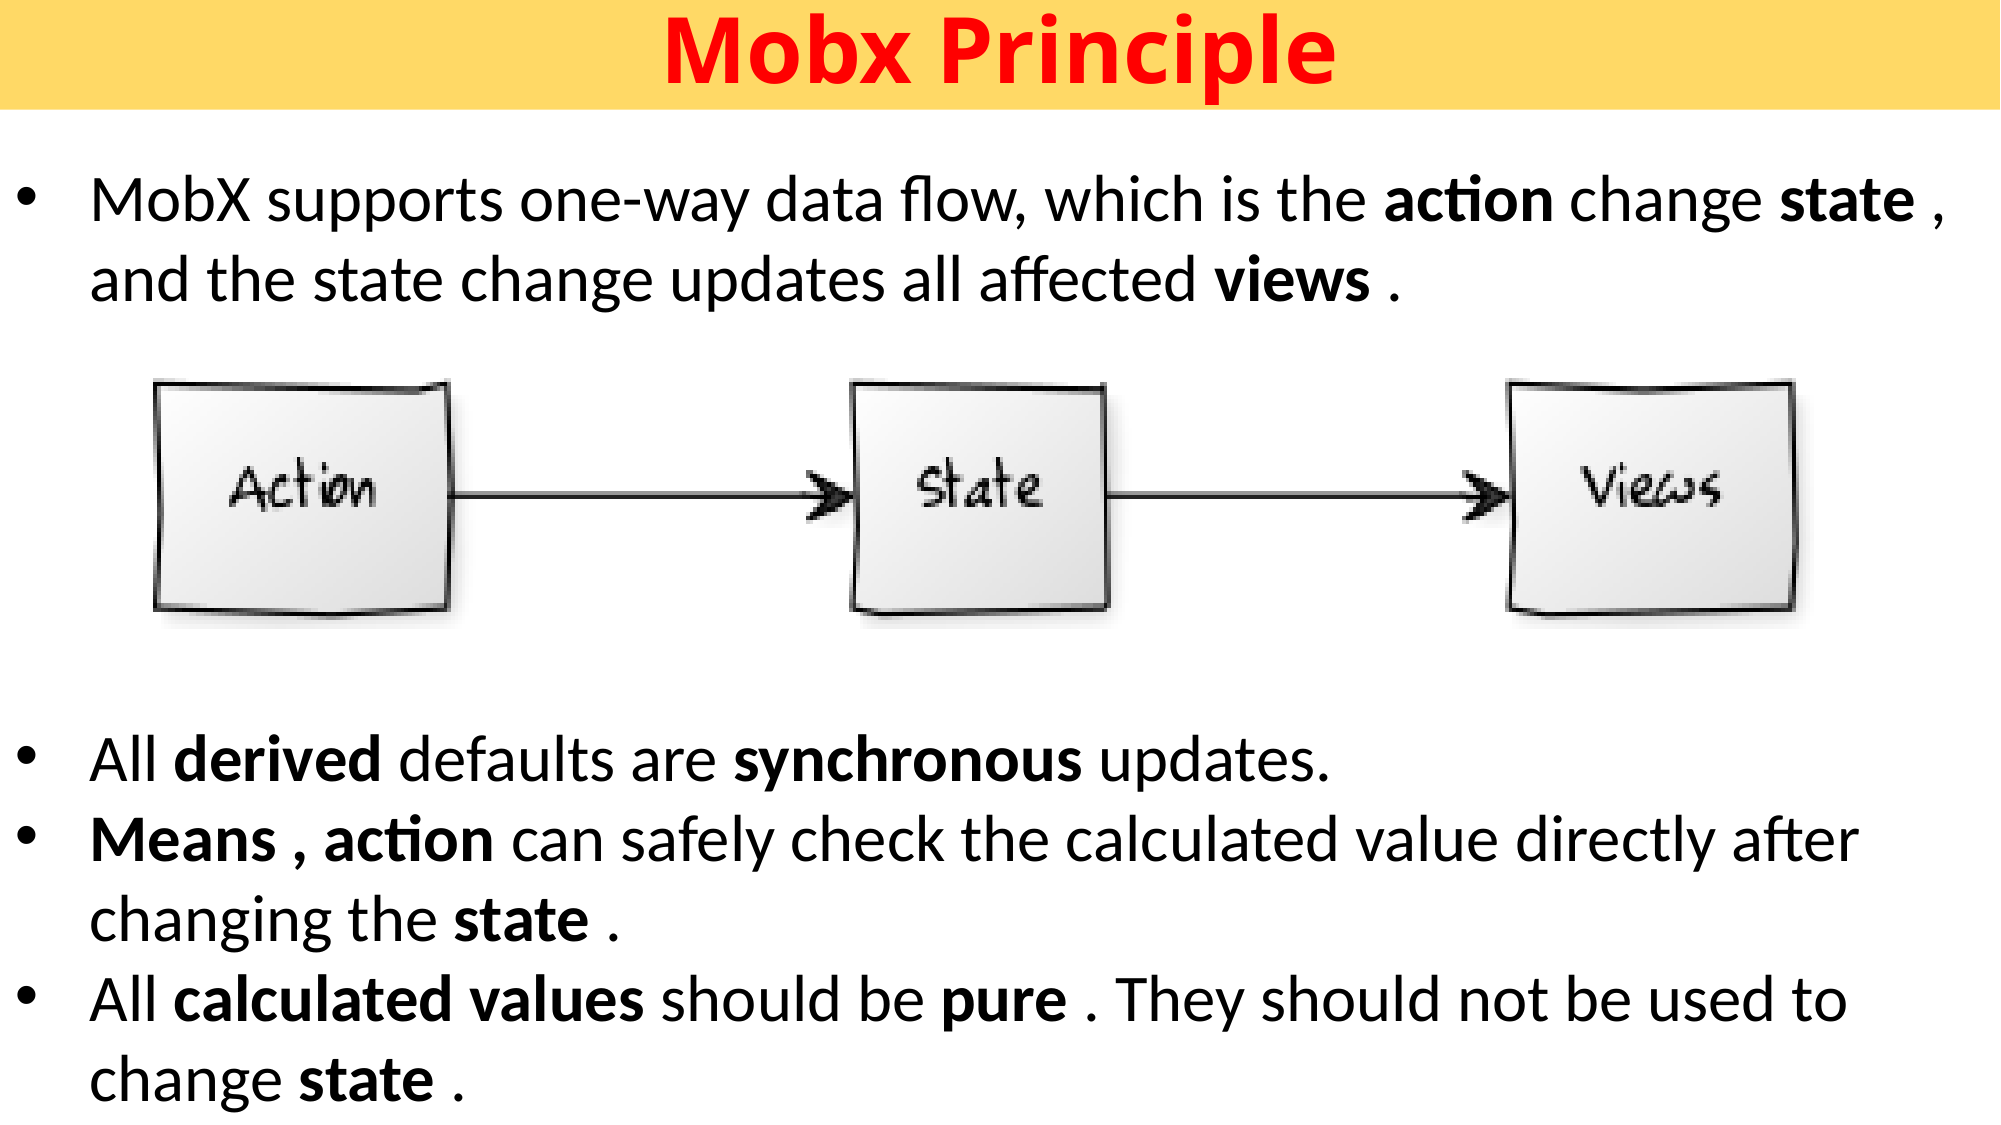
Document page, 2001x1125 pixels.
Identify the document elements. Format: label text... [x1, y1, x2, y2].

title Mobx Principle [0, 0, 2000, 110]
picture [136, 365, 1814, 630]
text_box MobX supports one-way data flow, which is the action change state , and the state change updates all affected views . All derived defaults are synchronous updates. Means , action can safely check the calculated value directly after changing the state . All calculated values should be pure . They should not be used to change state . [0, 147, 2000, 1122]
